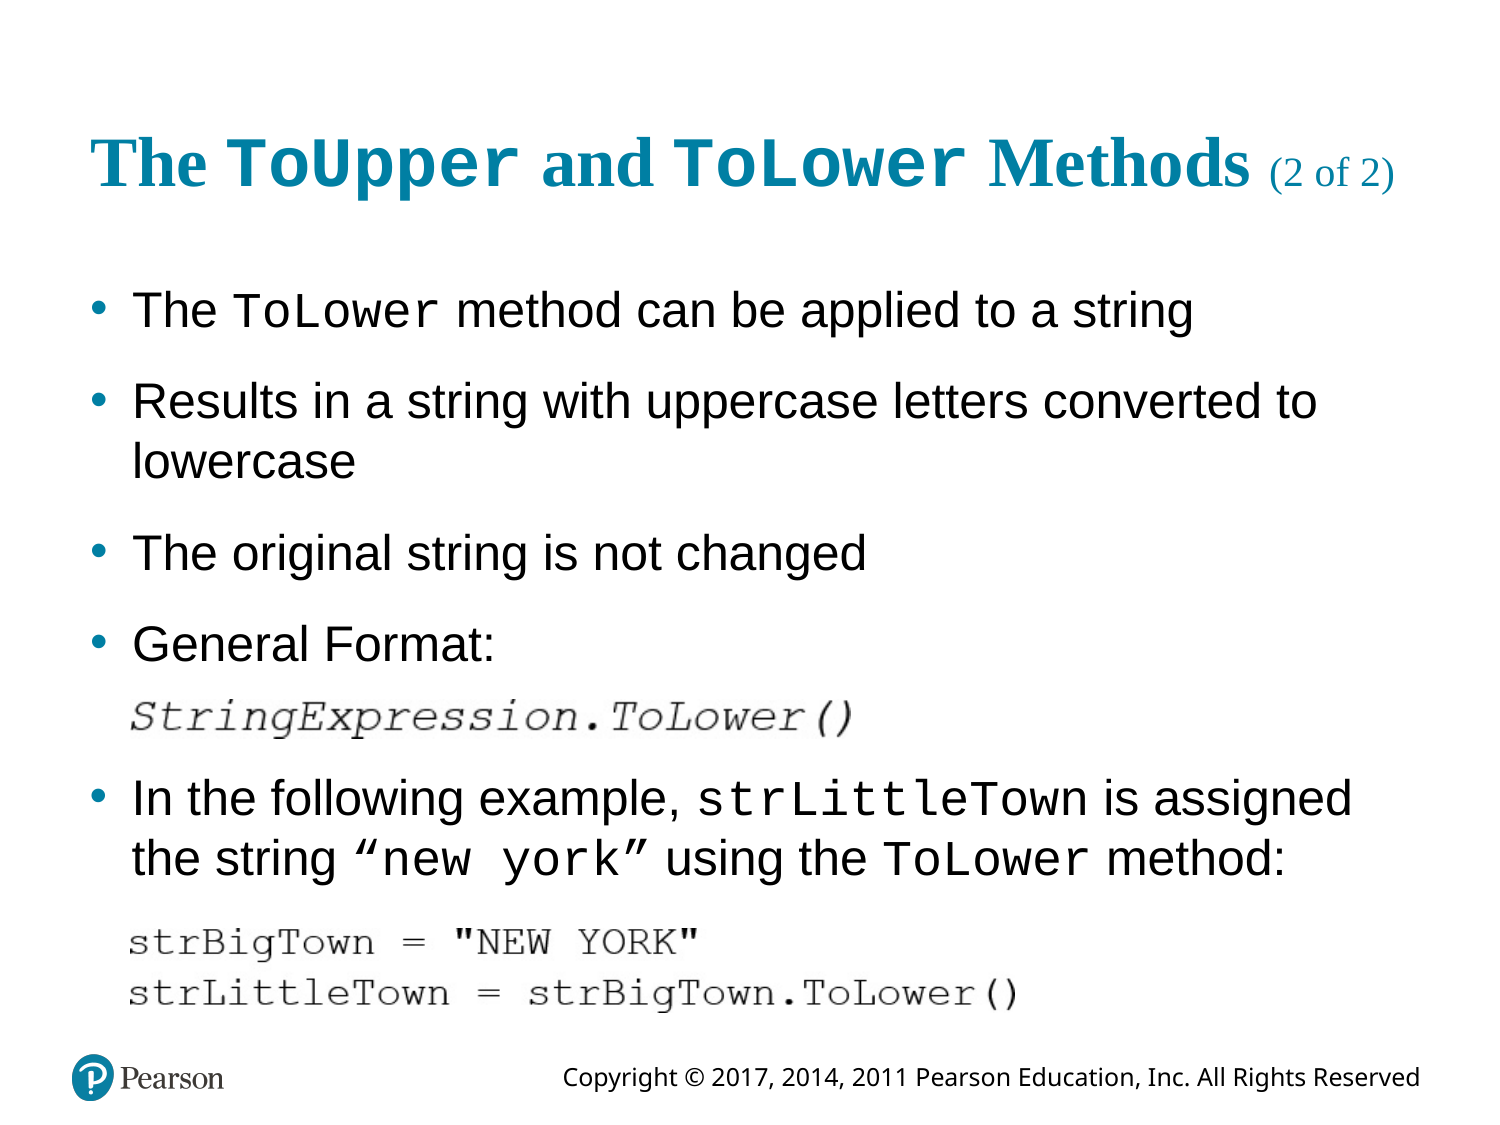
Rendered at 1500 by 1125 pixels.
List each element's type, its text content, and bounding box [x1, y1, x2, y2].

picture [72, 1087, 83, 1101]
list The ToLower method can be applied to a string Results in a string with uppercase letters converted to lowercase The original string is not changed General Format: [75, 262, 1425, 677]
picture [72, 1054, 88, 1070]
title The ToUpper and ToLower Methods (2 of 2) [75, 0, 1425, 216]
picture [80, 1063, 106, 1088]
picture [130, 699, 851, 739]
picture [130, 928, 1015, 1014]
picture [98, 1054, 224, 1101]
list In the following example, s t r LittleTown is assigned the string “new york” using the ToLower method: [74, 749, 1425, 896]
